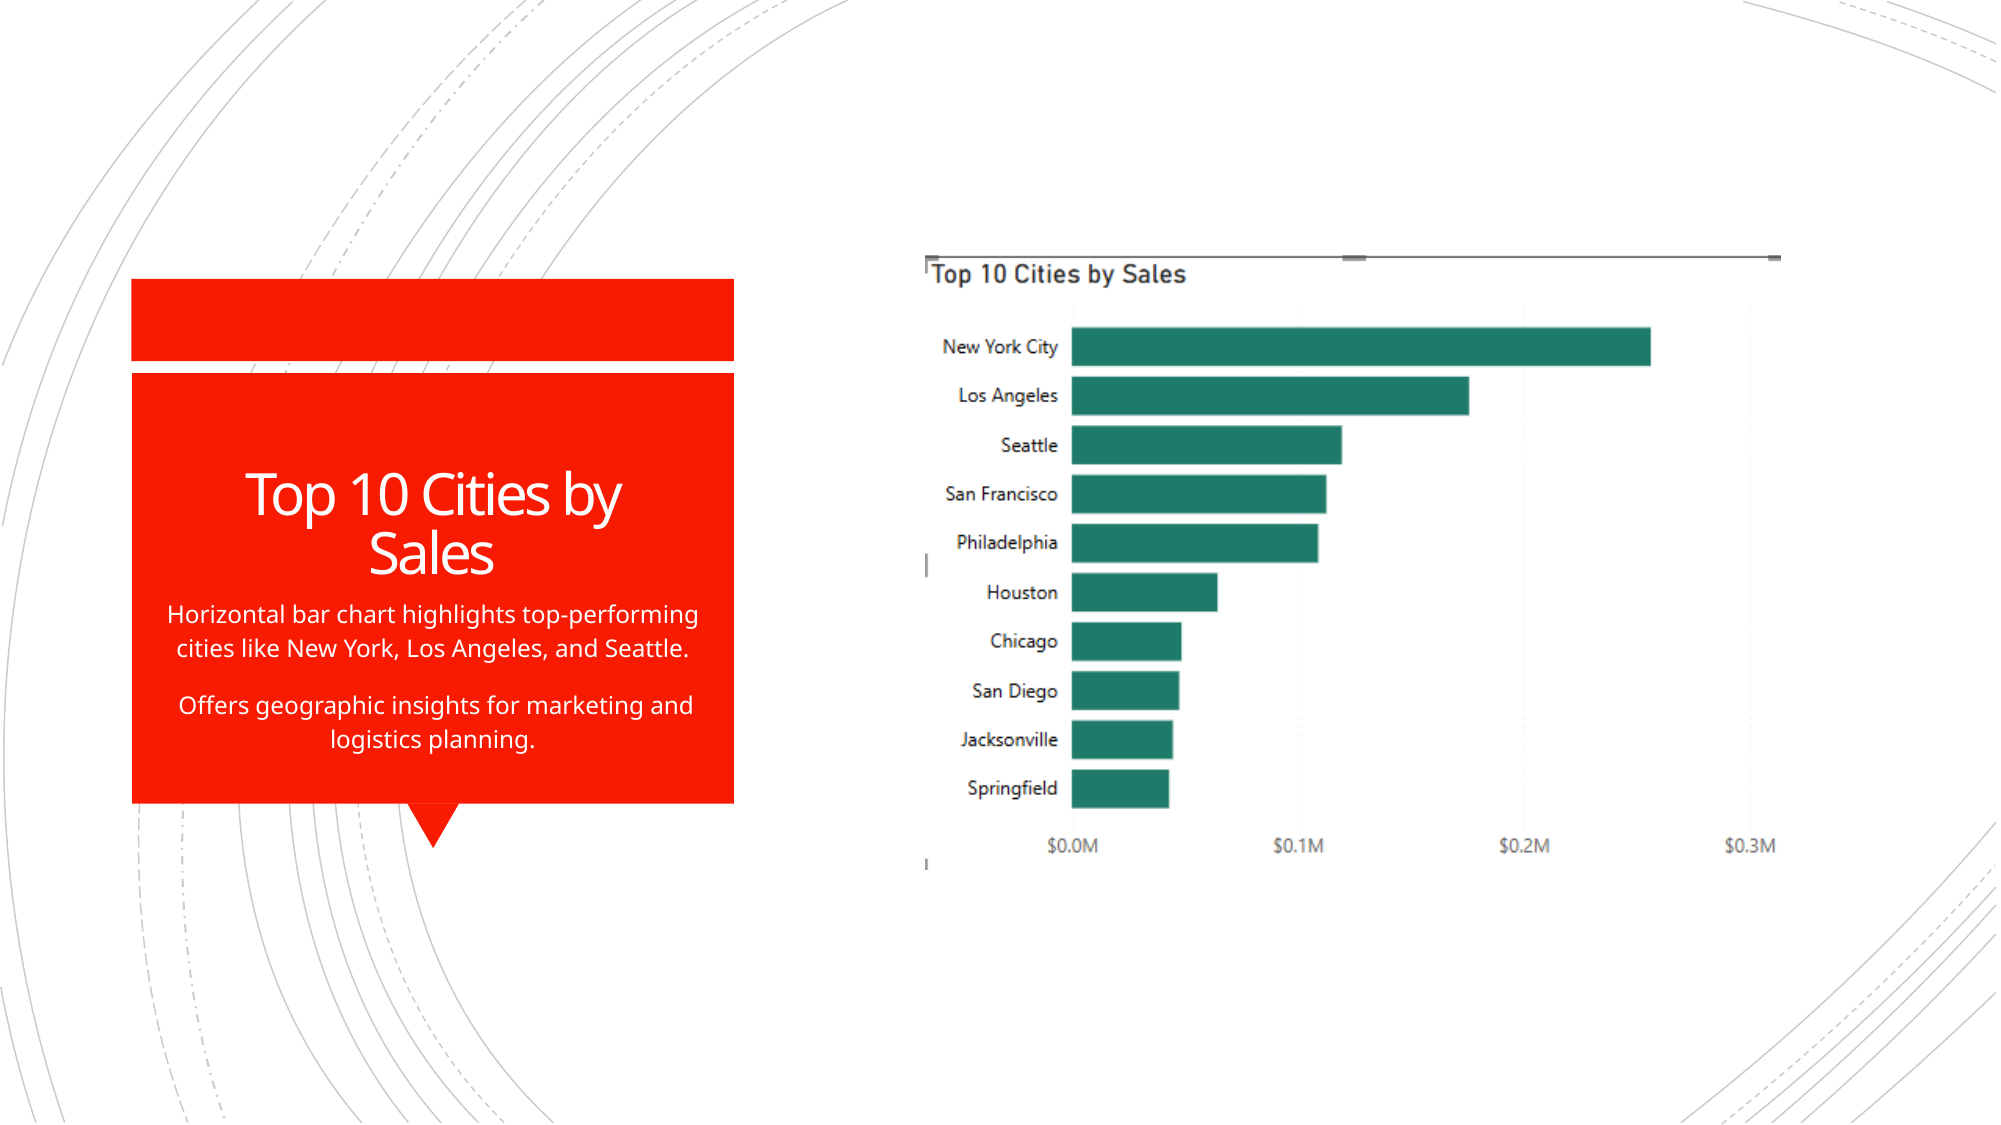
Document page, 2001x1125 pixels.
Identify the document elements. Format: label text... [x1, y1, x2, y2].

list Horizontal bar chart highlights top-performing cities like New York, Los Angeles, and Seattle. Offers geographic insights for marketing and logistics planning. [145, 587, 721, 788]
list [925, 254, 1781, 870]
title Top 10 Cities by Sales [145, 385, 721, 587]
